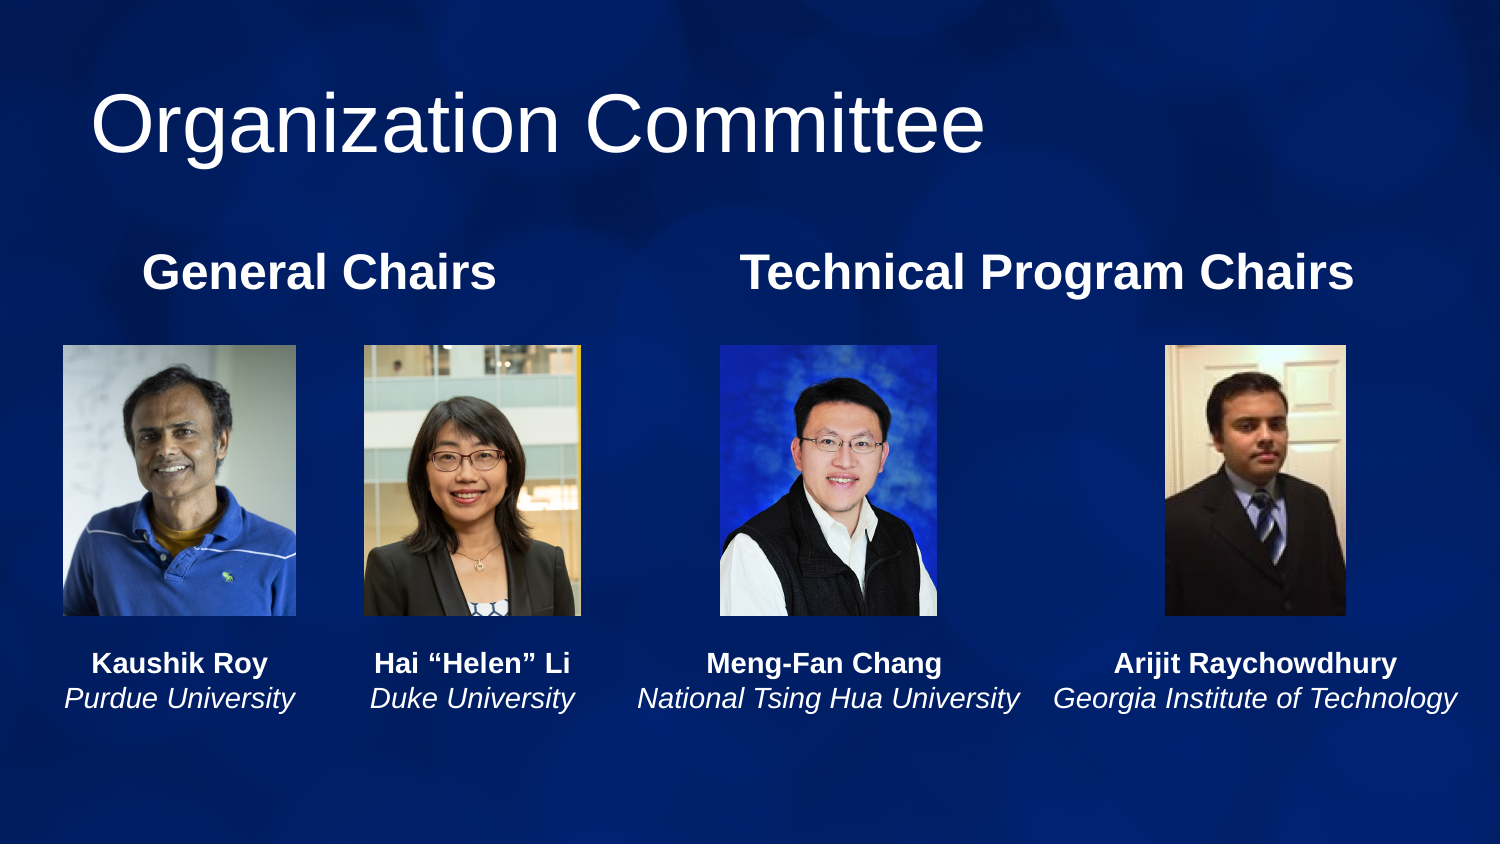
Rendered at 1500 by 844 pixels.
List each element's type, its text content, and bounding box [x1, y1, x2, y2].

title Organization Committee [75, 63, 1425, 175]
list General Chairs [0, 228, 652, 307]
list Technical Program Chairs [715, 228, 1379, 307]
picture [0, 0, 1500, 844]
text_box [48, 345, 592, 724]
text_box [621, 345, 1474, 724]
